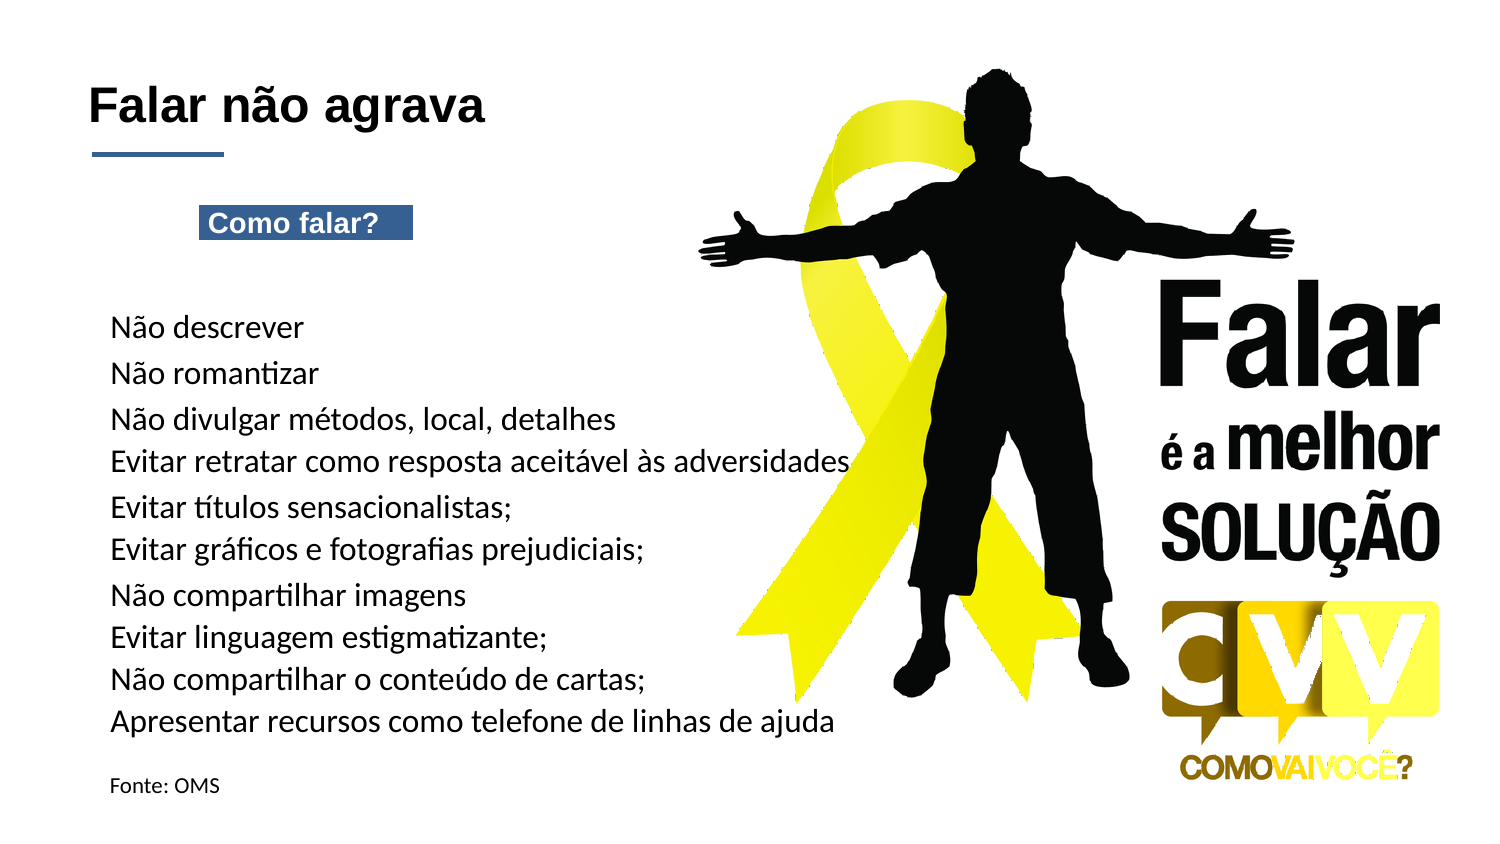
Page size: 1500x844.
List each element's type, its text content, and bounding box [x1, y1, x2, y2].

picture [599, 0, 1500, 844]
title Falar não agrava [86, 70, 488, 214]
text_box Como falar? [199, 205, 413, 240]
text_box Fonte: OMS [92, 749, 236, 806]
text_box Não descrever Não romantizar Não divulgar métodos, local, detalhes Evitar retratar como resposta aceitável às adversidades Evitar títulos sensacionalistas; Evitar gráficos e fotografias prejudiciais; Não compartilhar imagens Evitar linguagem estigmatizante; Não compartilhar o conteúdo de cartas; Apresentar recursos como telefone de linhas de ajuda [107, 299, 594, 740]
